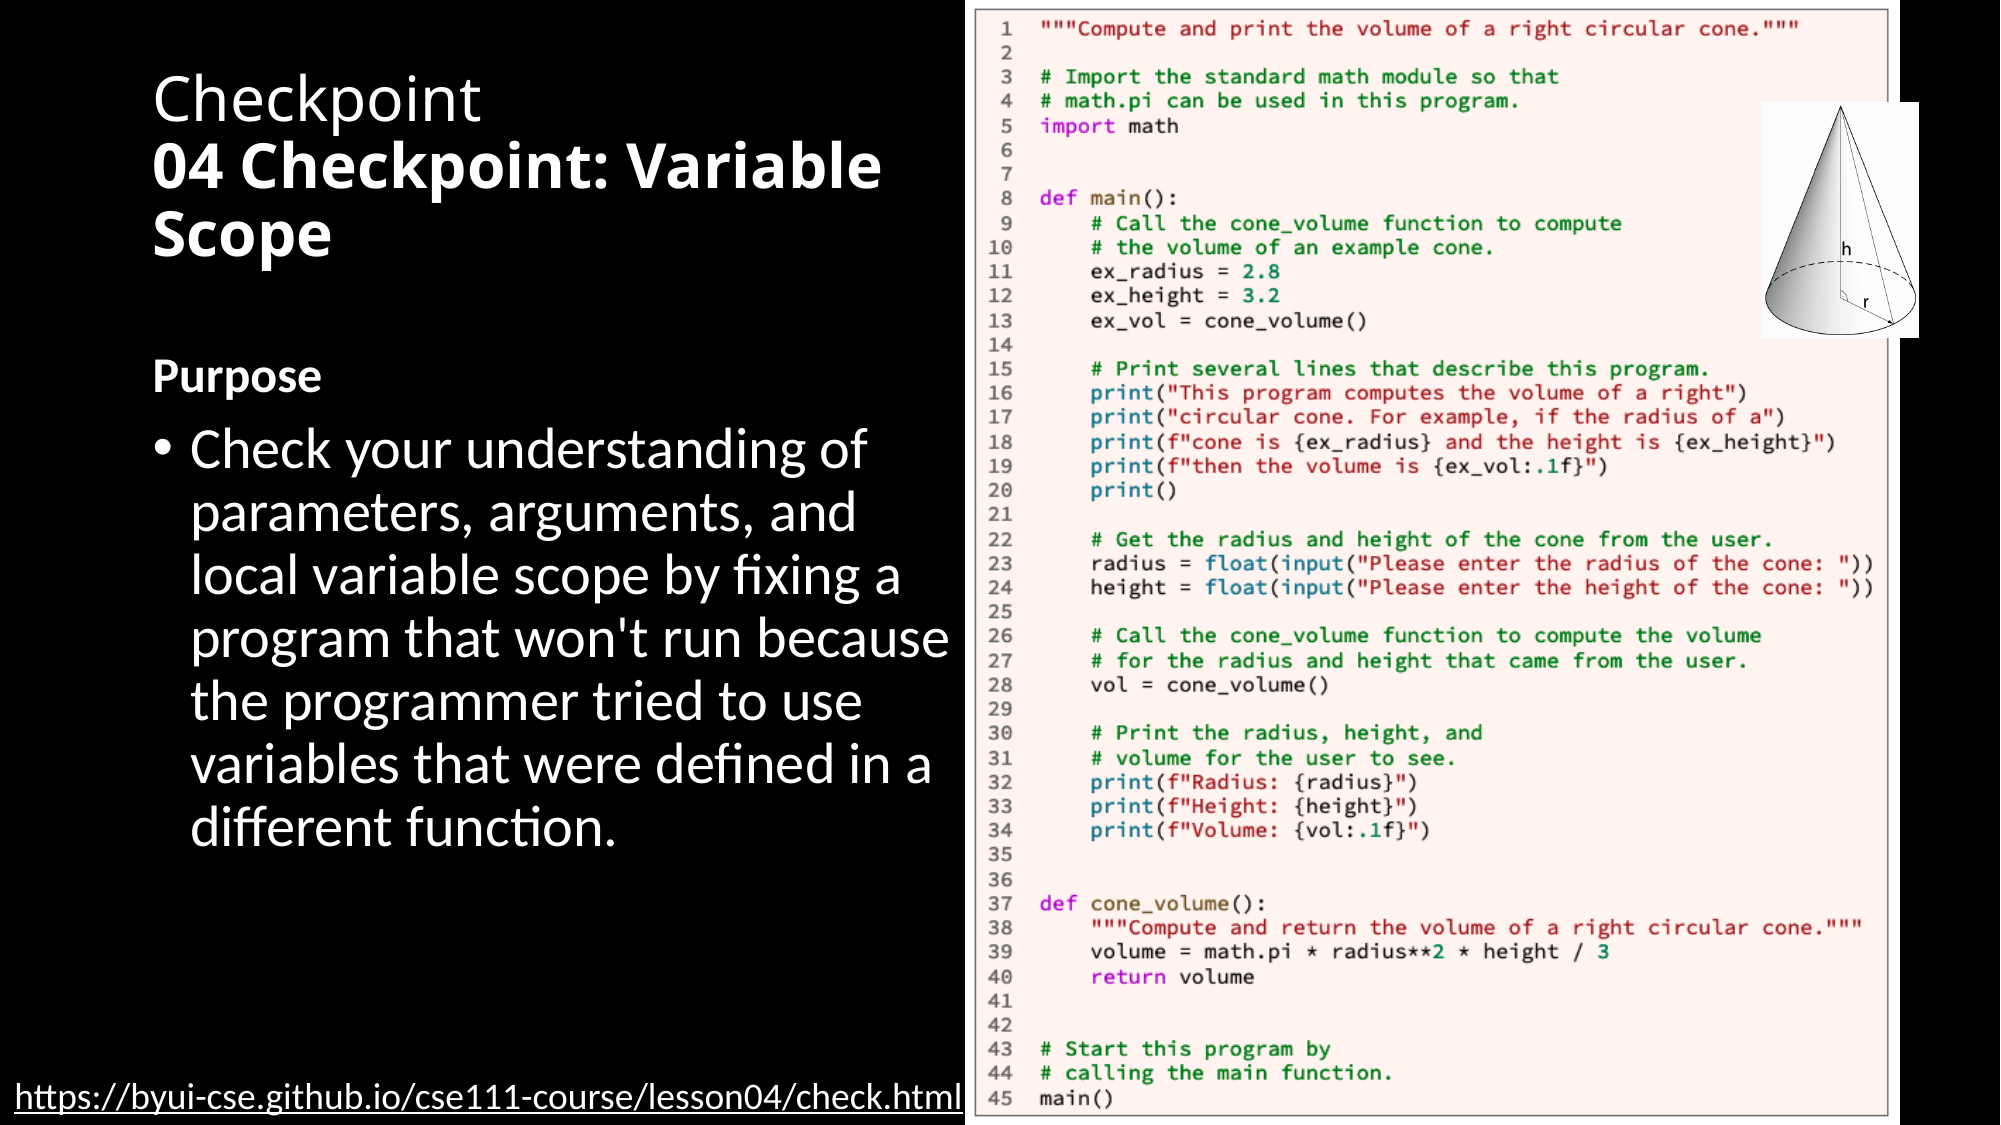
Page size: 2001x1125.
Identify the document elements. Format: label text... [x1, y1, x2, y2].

text_box https://byui-cse.github.io/cse111-course/lesson04/check.html [0, 1064, 965, 1125]
list Purpose [137, 275, 965, 410]
picture [965, 0, 1919, 1125]
list Check your understanding of parameters, arguments, and local variable scope by fixing a program that won't run because the programmer tried to use variables that were defined in a different function. [137, 410, 965, 1016]
title Checkpoint 04 Checkpoint: Variable Scope [137, 59, 965, 275]
